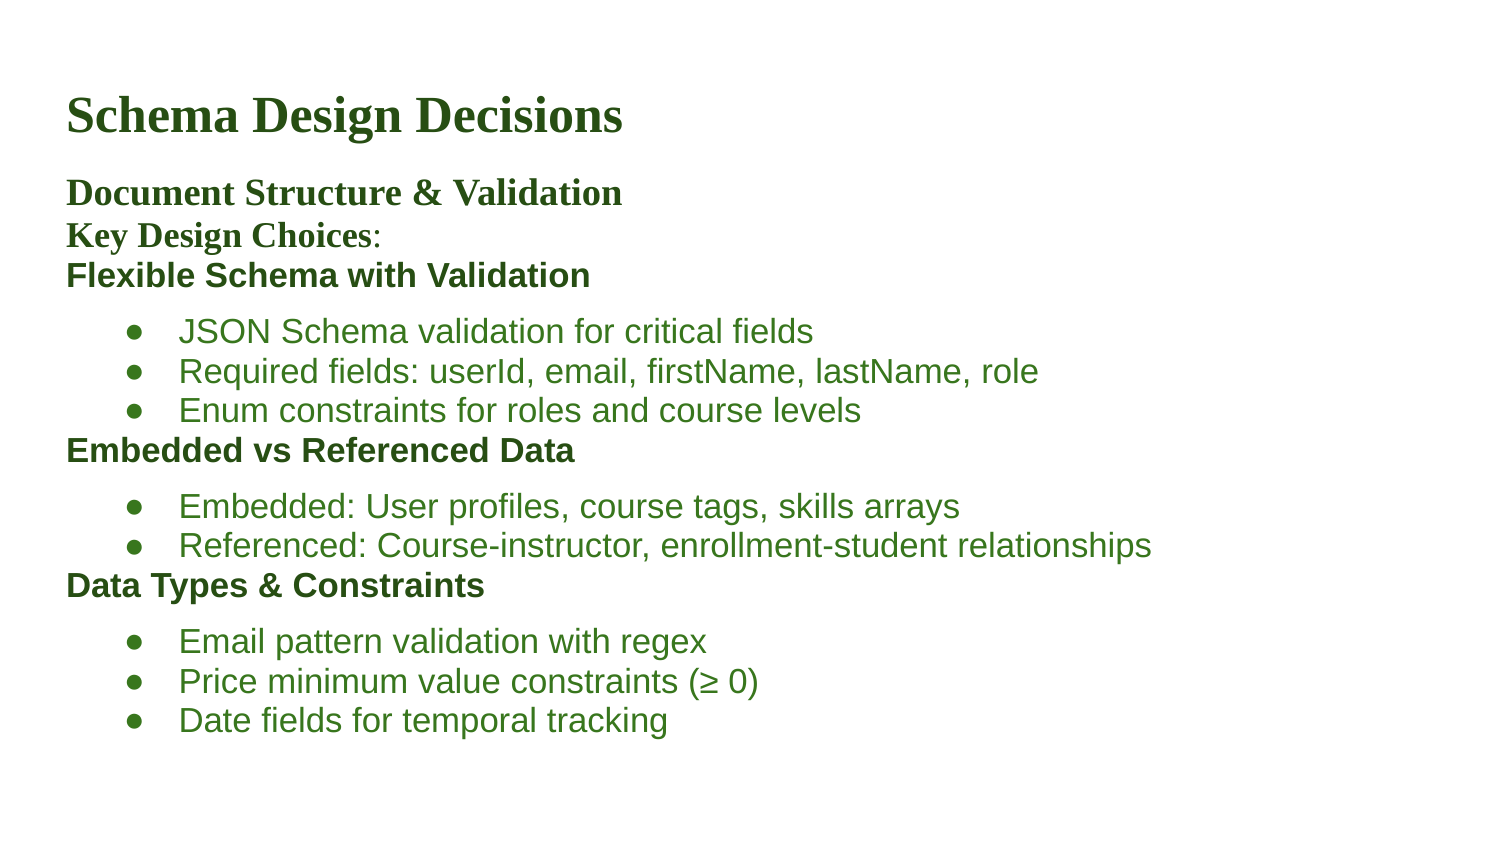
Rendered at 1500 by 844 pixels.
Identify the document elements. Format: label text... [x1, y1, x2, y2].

title Schema Design Decisions [51, 65, 1449, 155]
list Document Structure & Validation Key Design Choices: Flexible Schema with Validation JSON Schema validation for critical fields Required fields: userId, email, firstName, lastName, role Enum constraints for roles and course levels Embedded vs Referenced Data Embedded: User profiles, course tags, skills arrays Referenced: Course-instructor, enrollment-student relationships Data Types & Constraints Email pattern validation with regex Price minimum value constraints (≥ 0) Date fields for temporal tracking [51, 155, 1449, 810]
